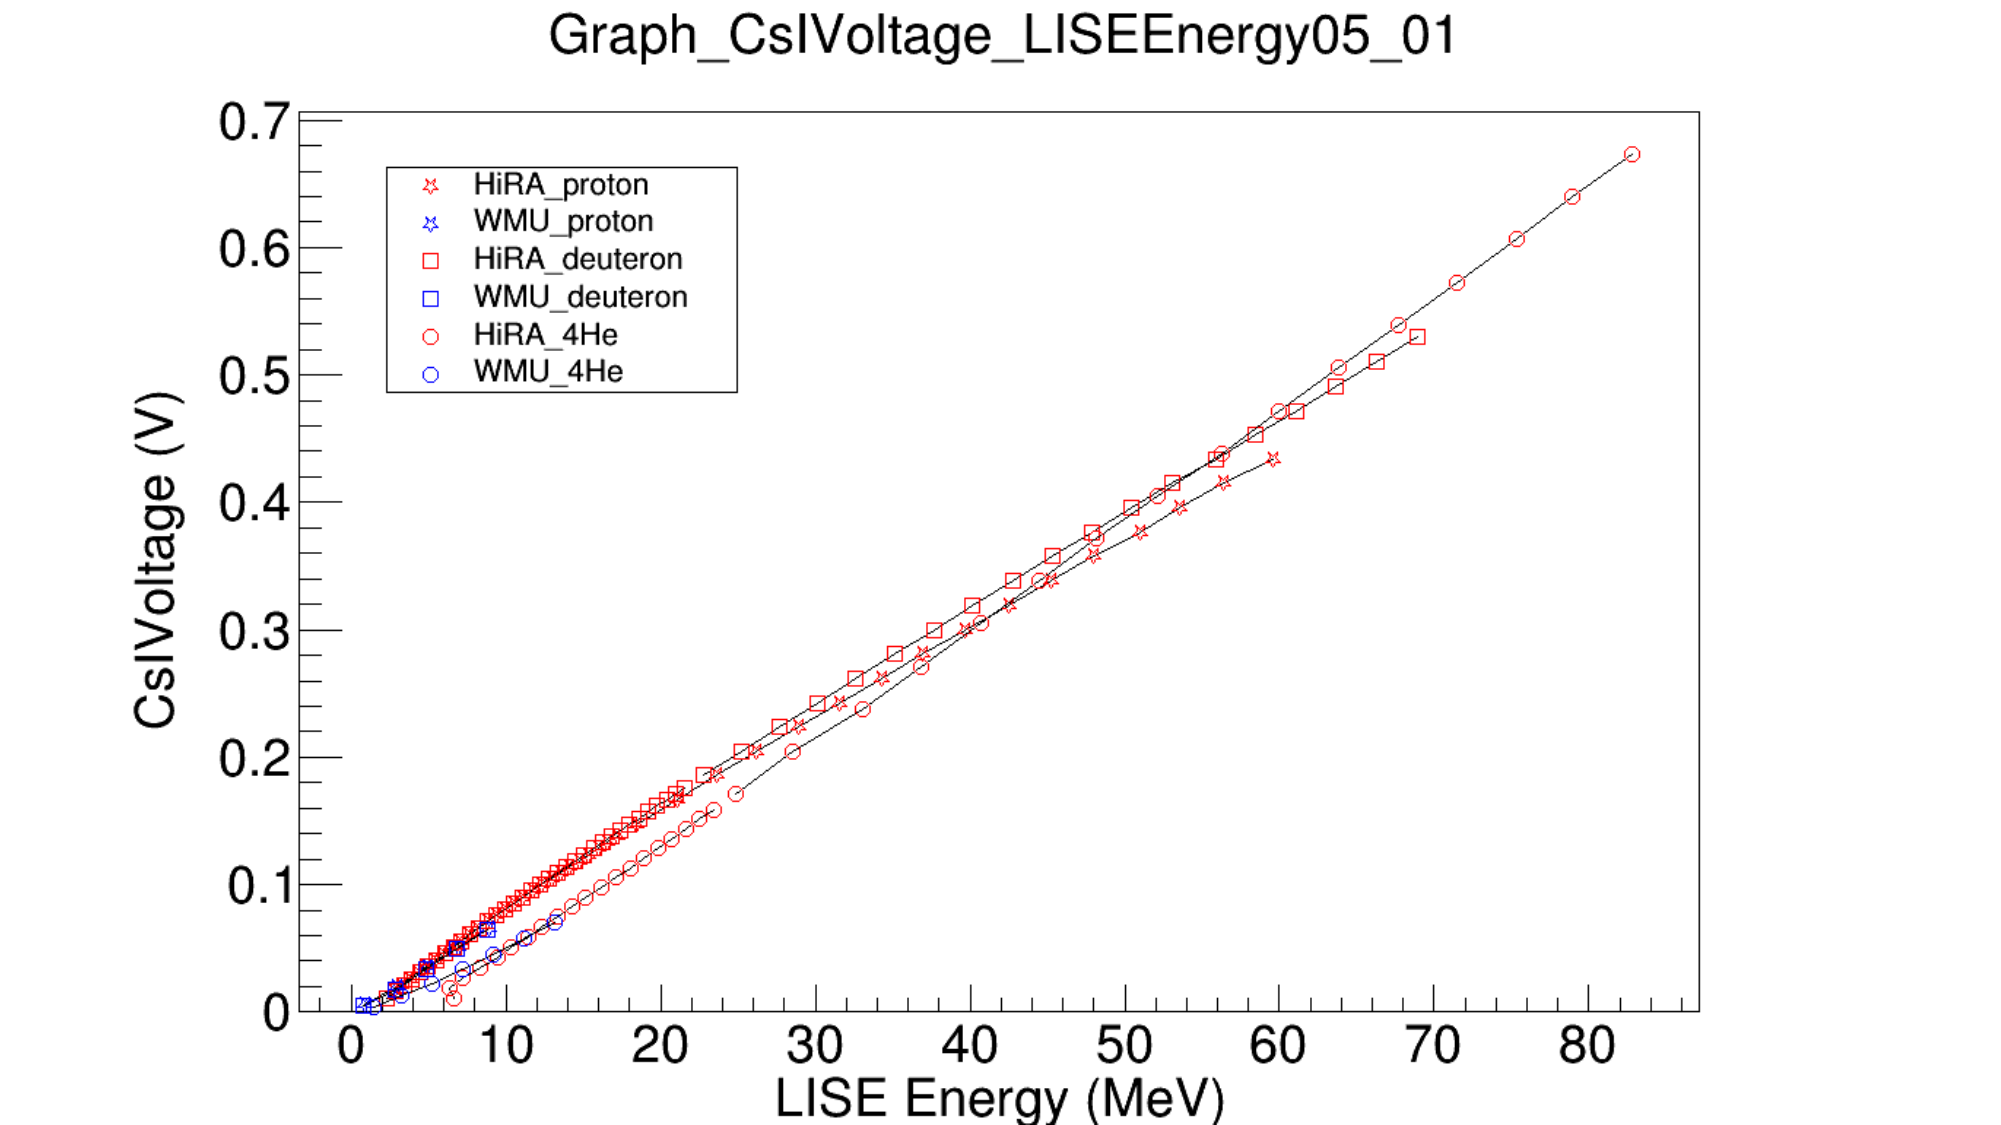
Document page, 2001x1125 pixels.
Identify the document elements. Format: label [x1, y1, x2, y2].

picture [125, 0, 1874, 1125]
